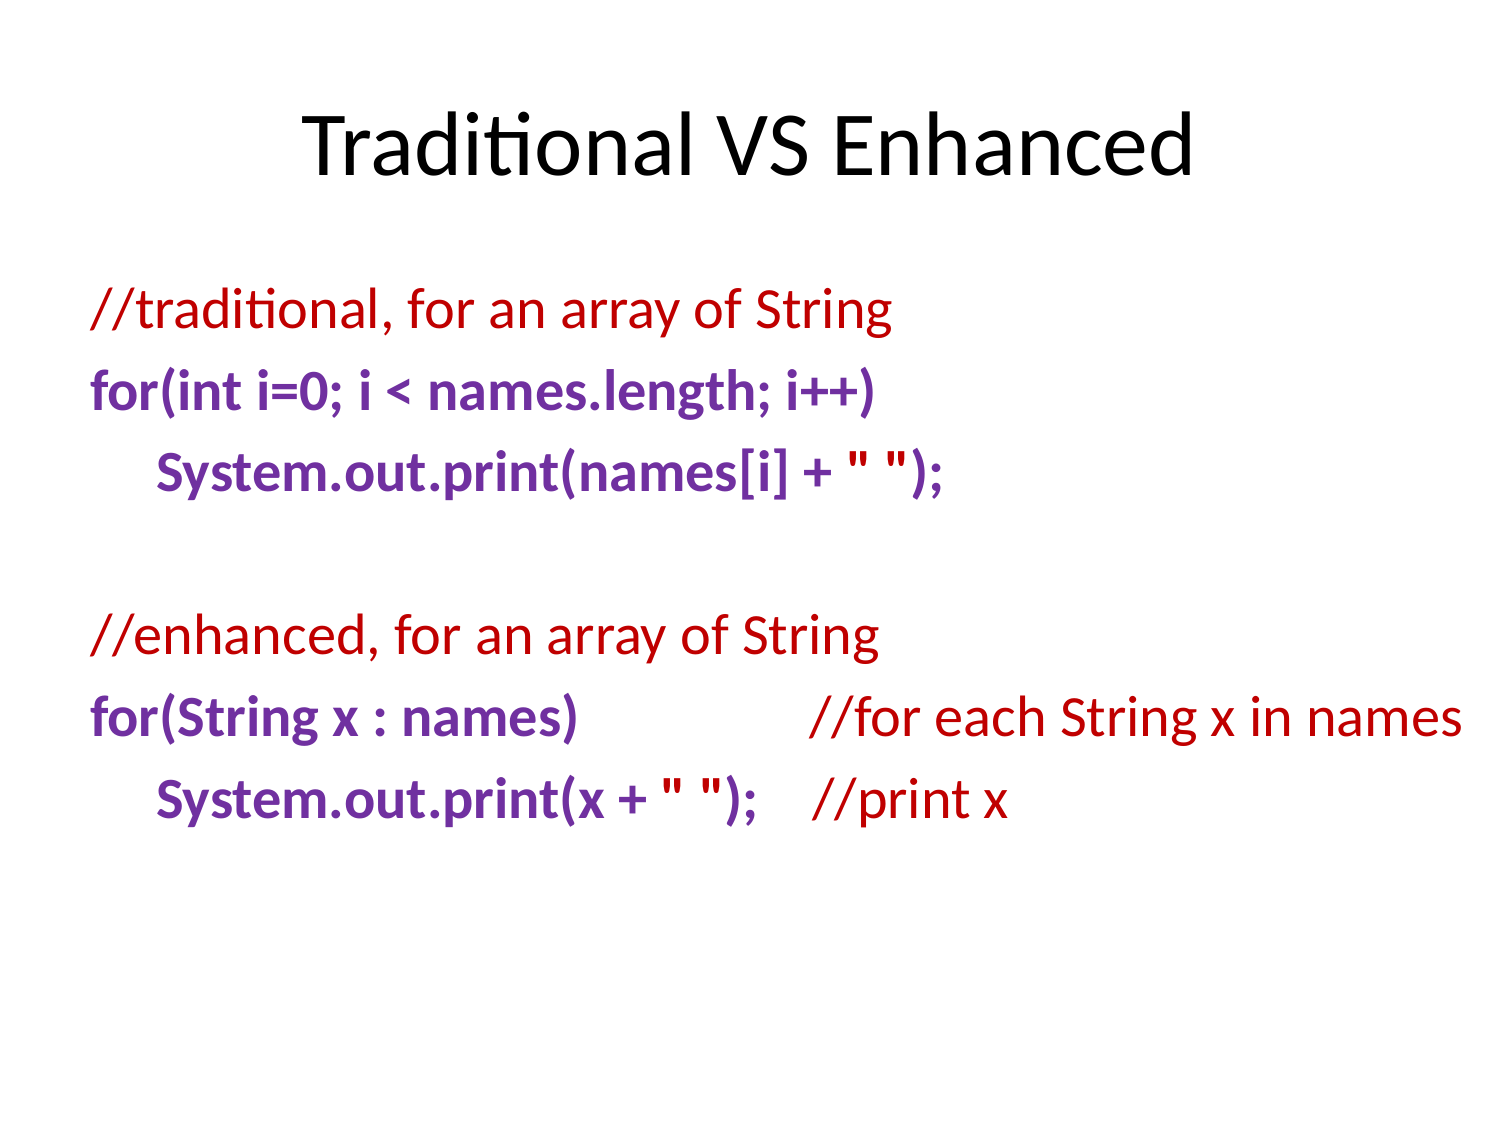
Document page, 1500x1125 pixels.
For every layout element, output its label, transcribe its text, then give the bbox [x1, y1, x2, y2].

list //traditional, for an array of String for(int i=0; i < names.length; i++) System.out.print(names[i] + " "); //enhanced, for an array of String for(String x : names) //for each String x in names System.out.print(x + " "); //print x [75, 262, 1488, 1005]
title Traditional VS Enhanced [75, 45, 1425, 233]
